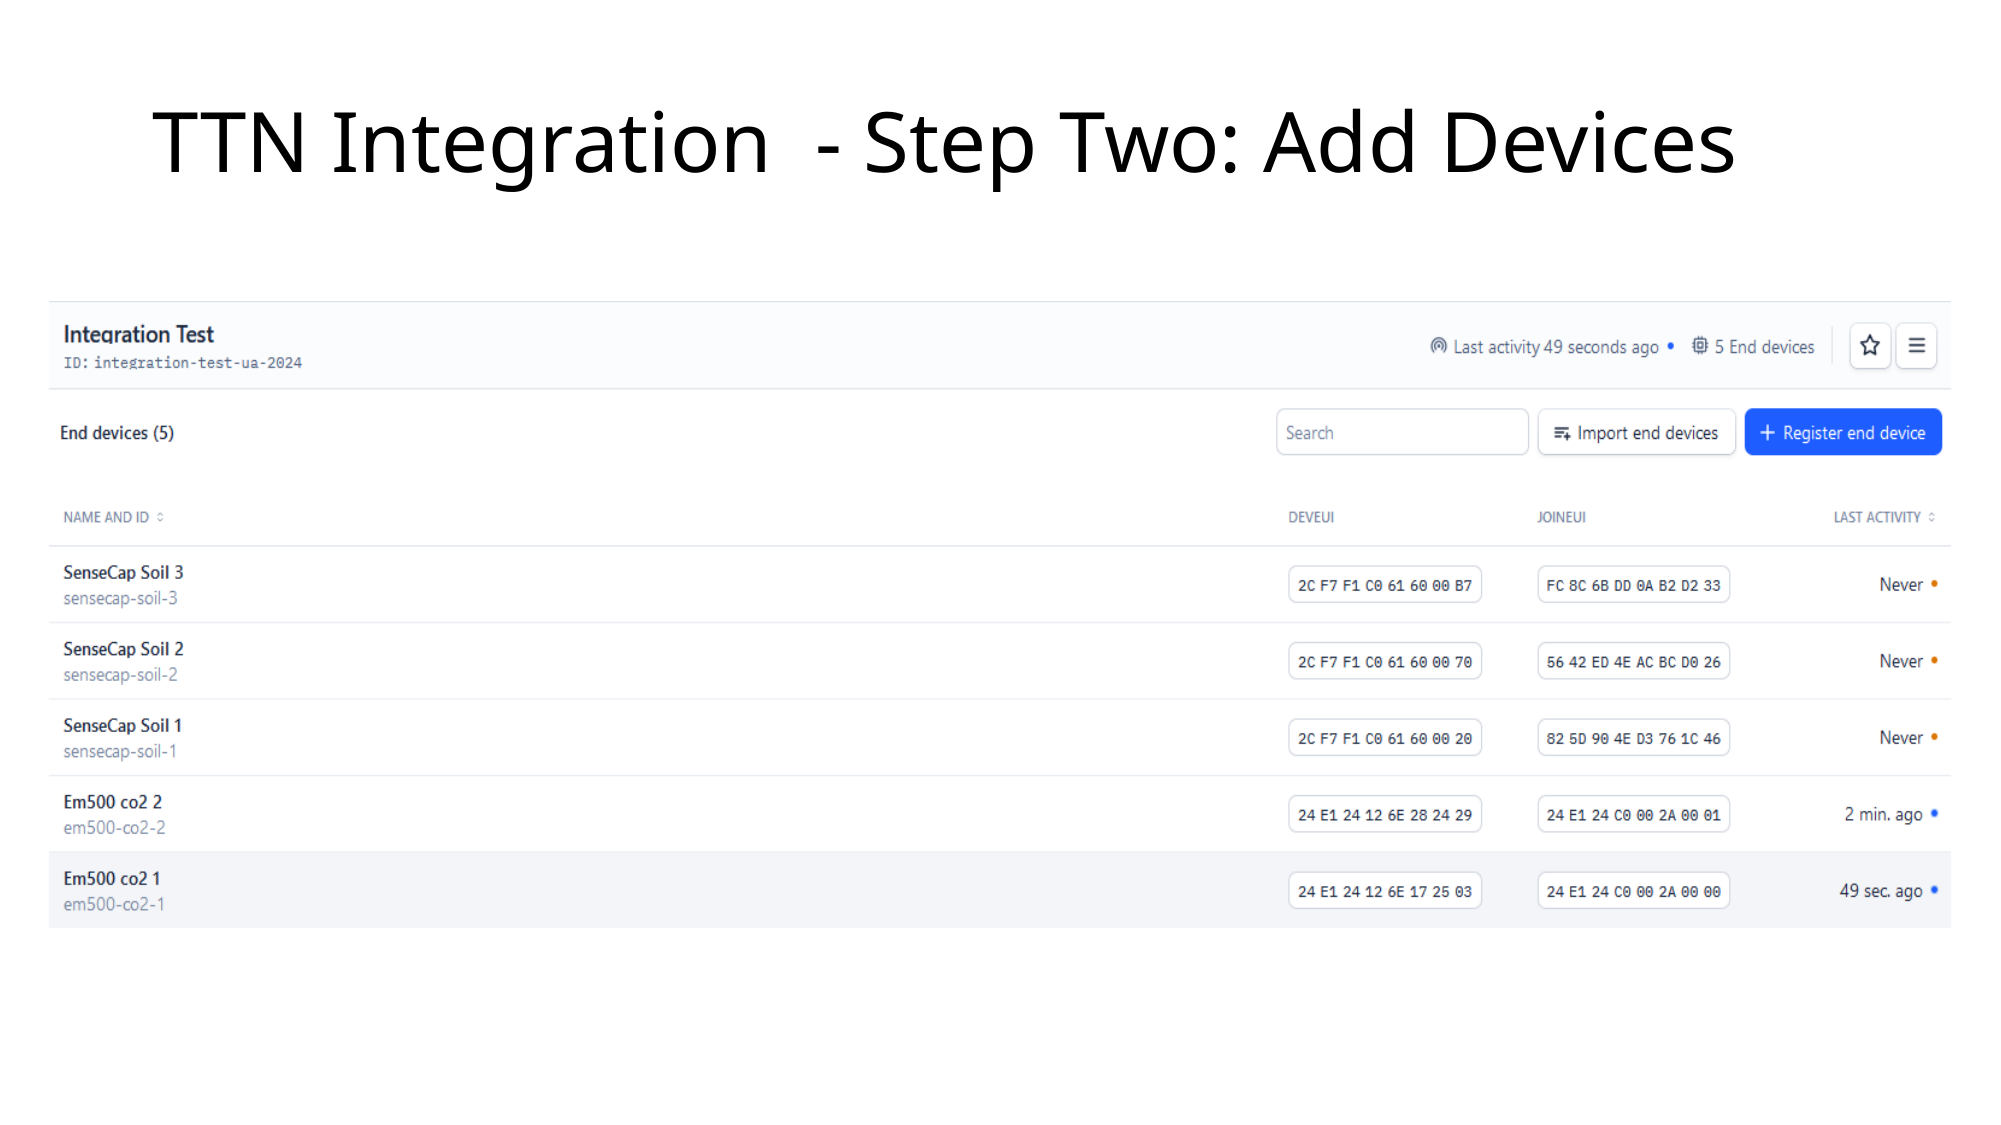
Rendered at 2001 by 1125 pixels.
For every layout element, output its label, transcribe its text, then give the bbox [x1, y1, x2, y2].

title TTN Integration - Step Two: Add Devices [137, 41, 1863, 251]
picture [48, 301, 1952, 960]
